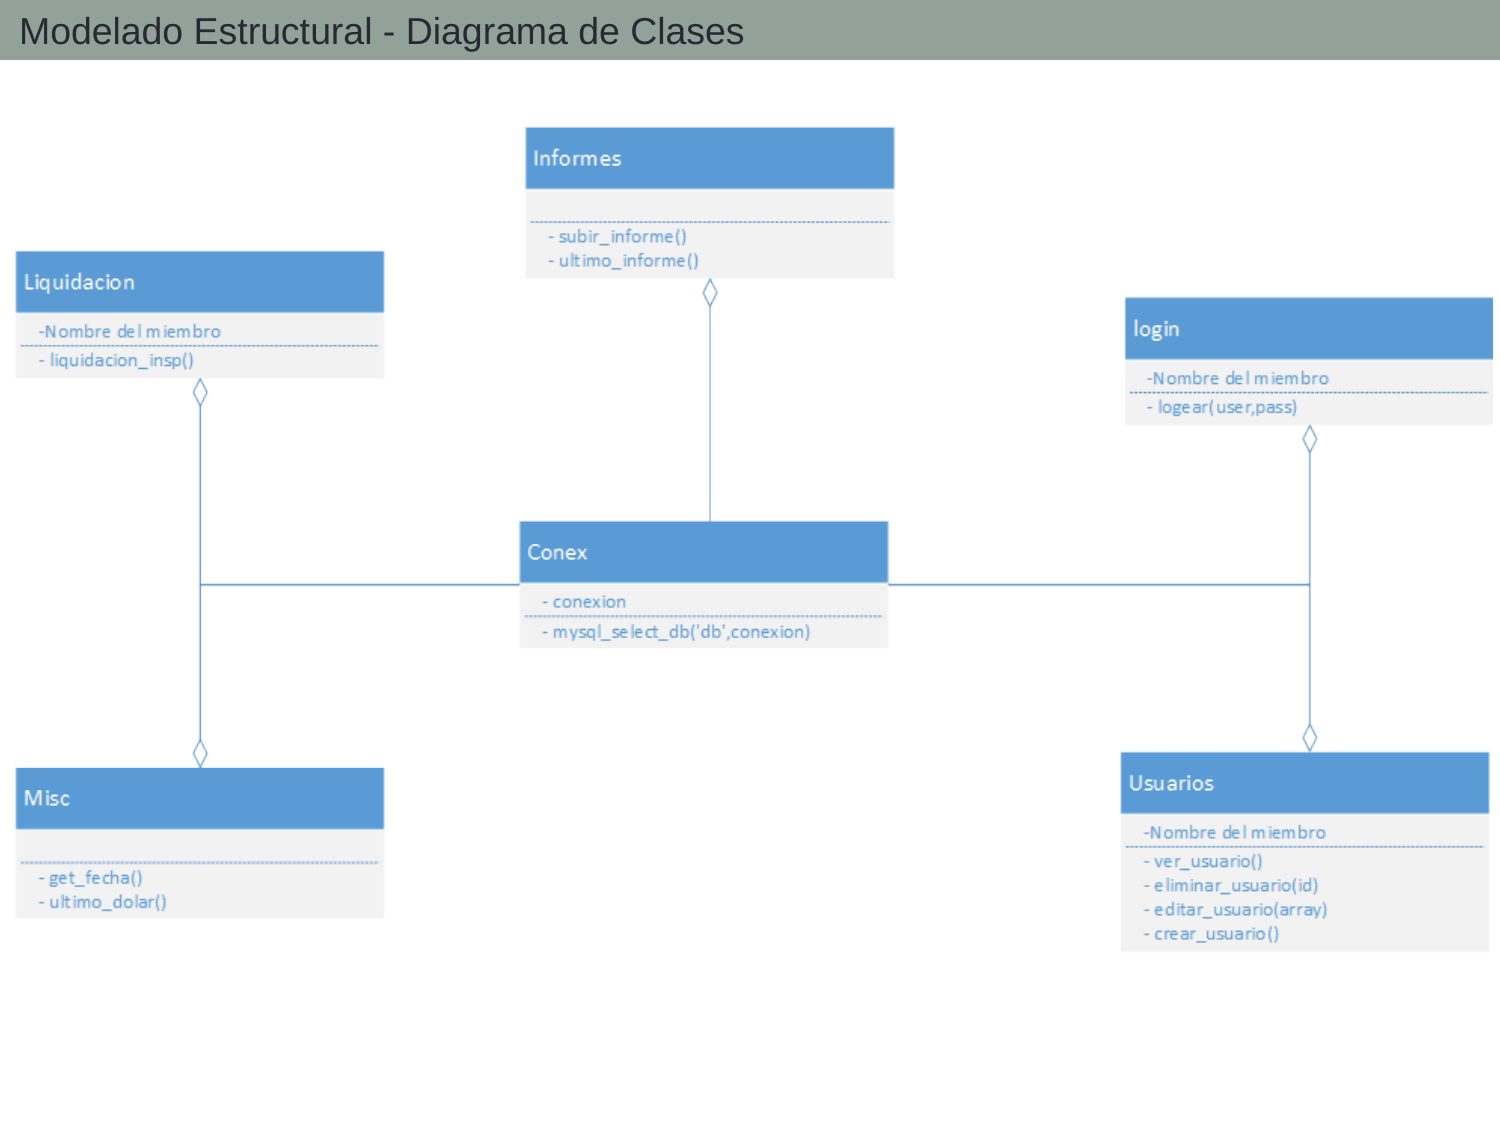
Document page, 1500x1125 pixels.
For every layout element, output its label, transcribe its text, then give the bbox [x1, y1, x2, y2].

text_box Modelado Estructural - Diagrama de Clases [4, 0, 771, 60]
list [10, 125, 1499, 958]
